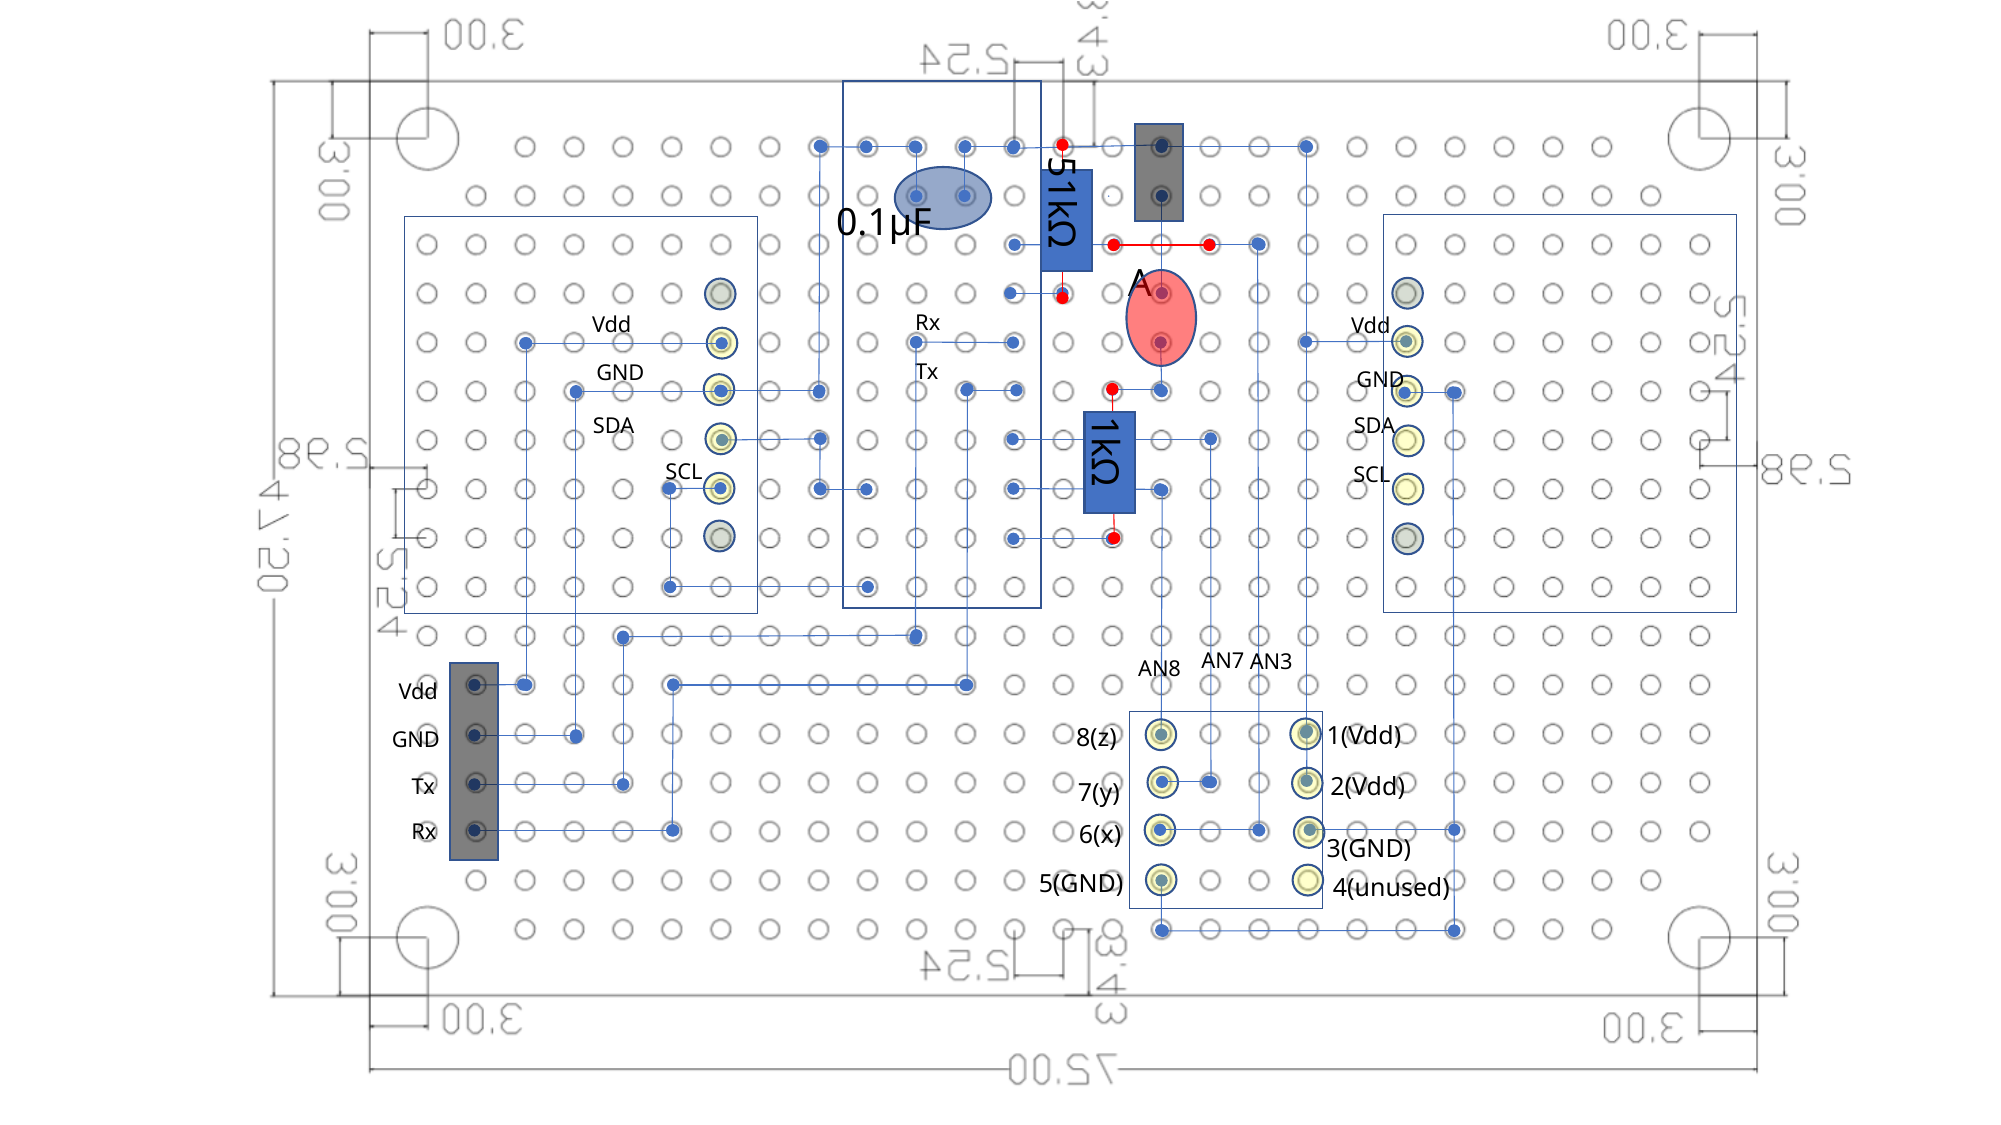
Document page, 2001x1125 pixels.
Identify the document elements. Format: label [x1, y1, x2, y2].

picture [217, 1, 1879, 1125]
text_box [1063, 144, 1163, 149]
text_box [1012, 144, 1062, 149]
